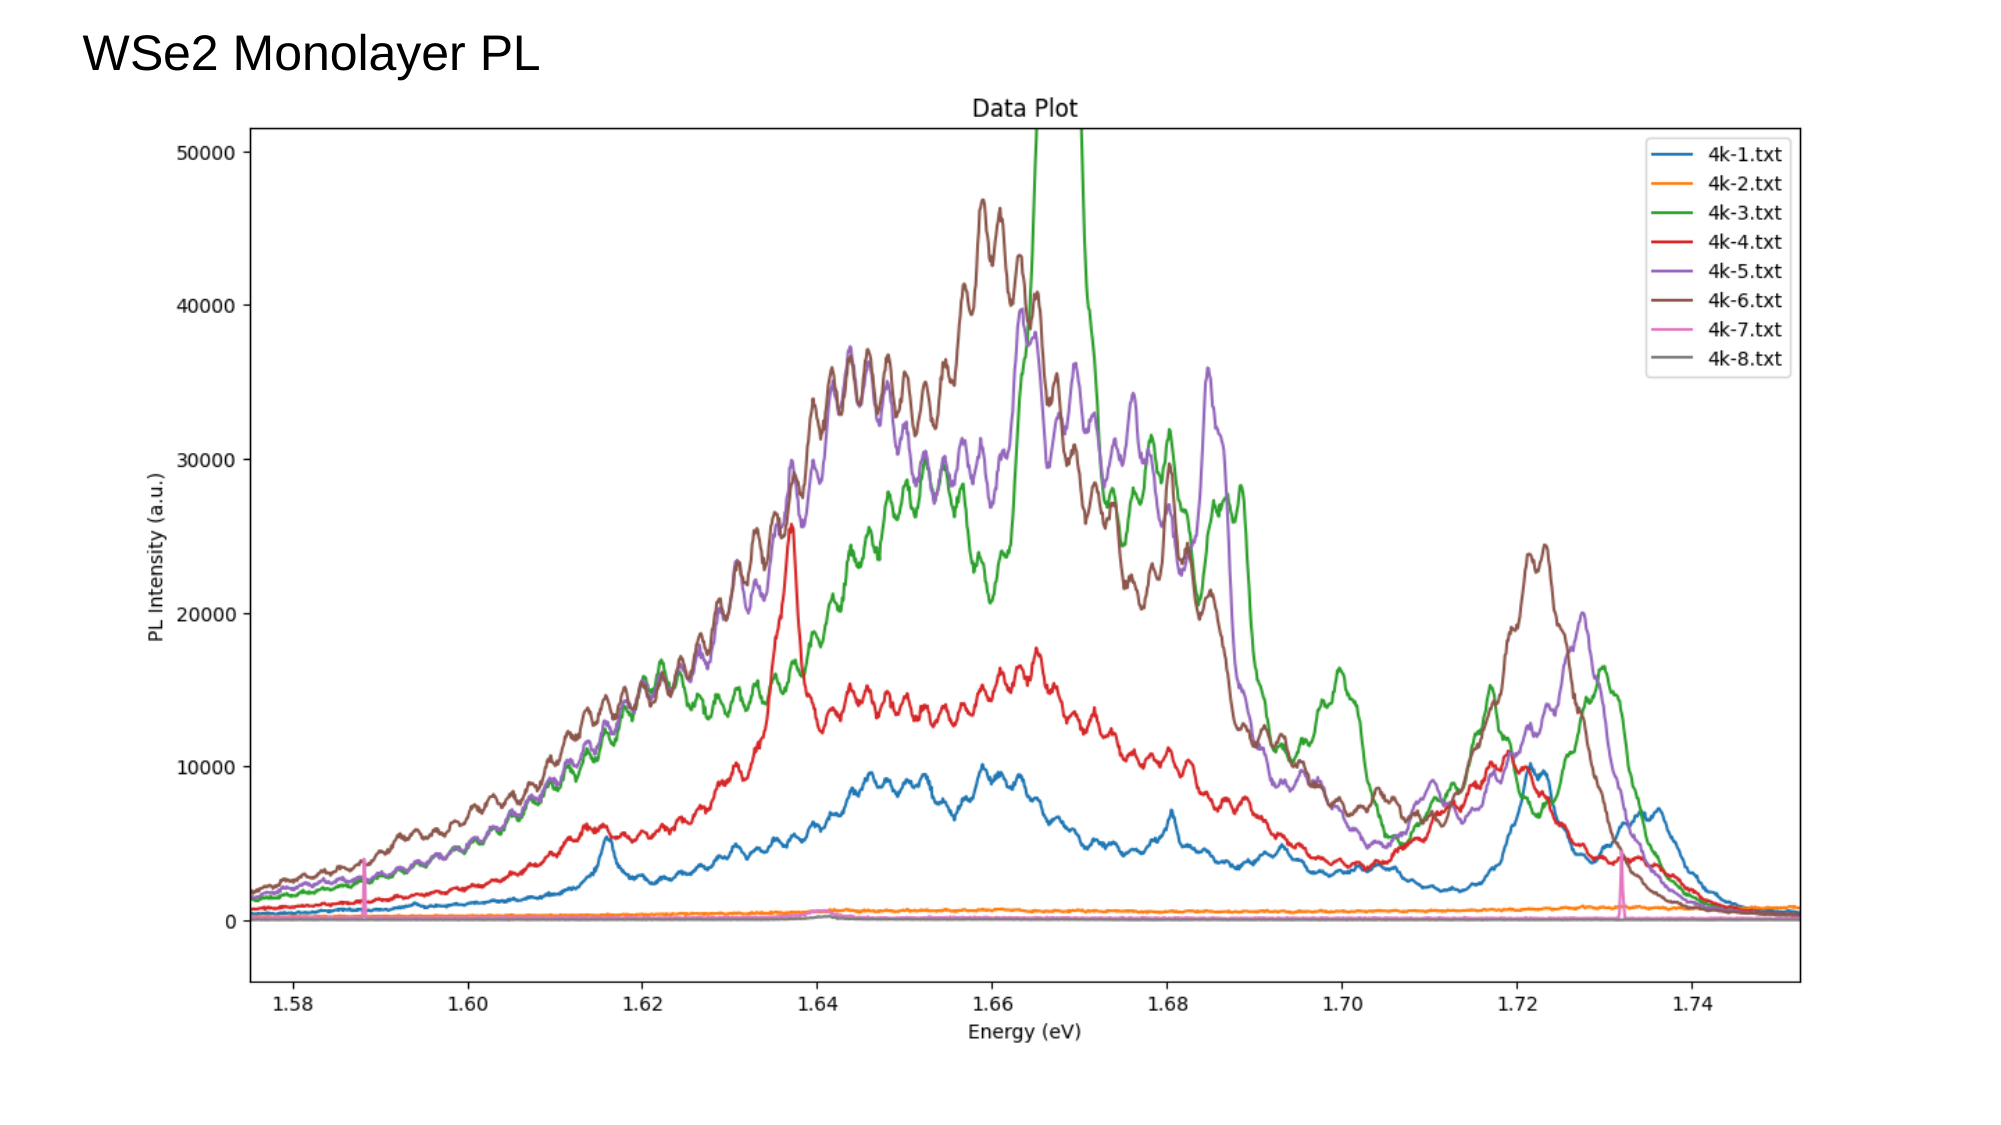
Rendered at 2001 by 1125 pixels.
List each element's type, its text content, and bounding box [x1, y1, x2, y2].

text_box WSe2 Monolayer PL [67, 12, 1068, 88]
picture [141, 96, 1819, 1059]
